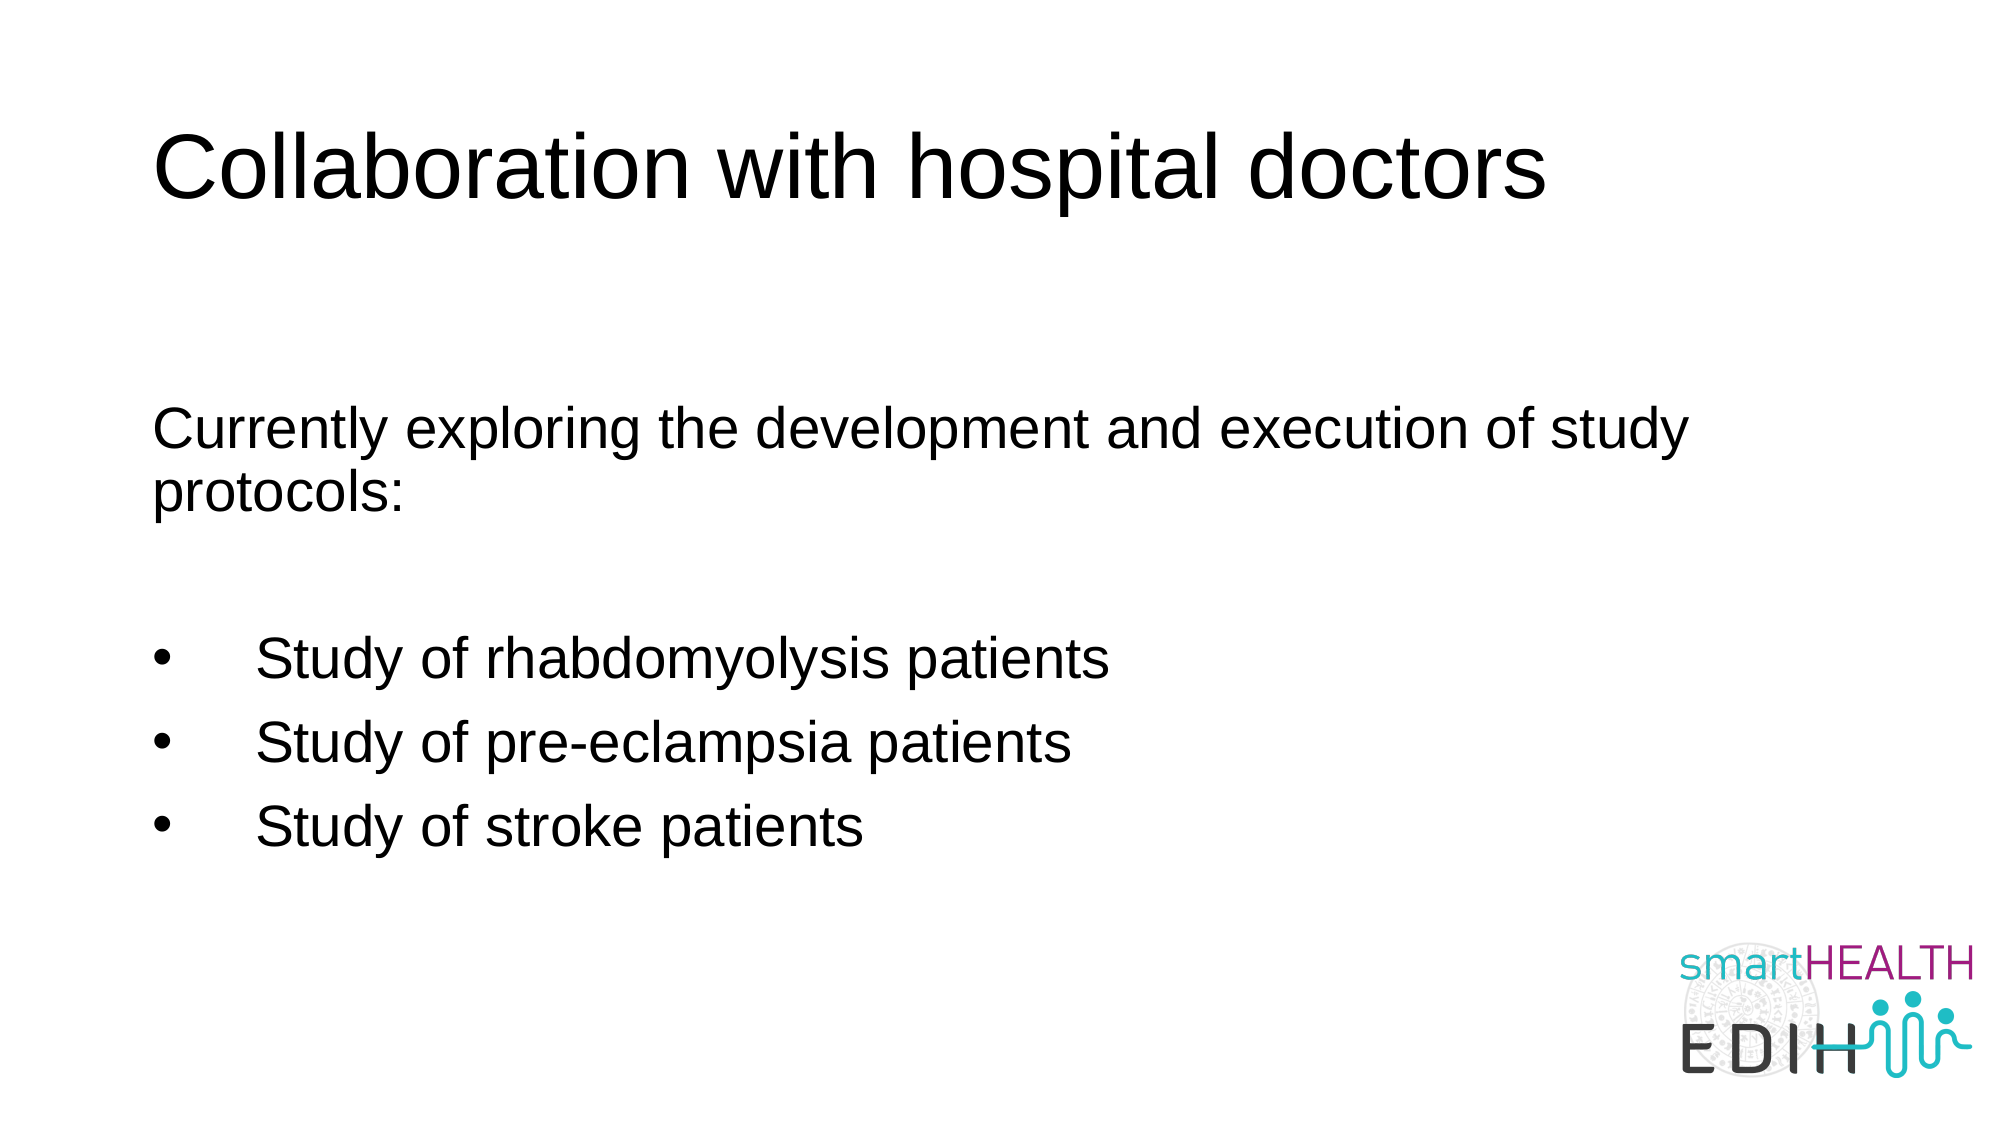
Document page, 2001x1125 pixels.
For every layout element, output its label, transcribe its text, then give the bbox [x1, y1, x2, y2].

title Collaboration with hospital doctors [137, 59, 1863, 278]
list Currently exploring the development and execution of study protocols: Study of rhabdomyolysis patients Study of pre-eclampsia patients Study of stroke patients [137, 299, 1863, 1014]
picture [1631, 920, 2000, 1125]
